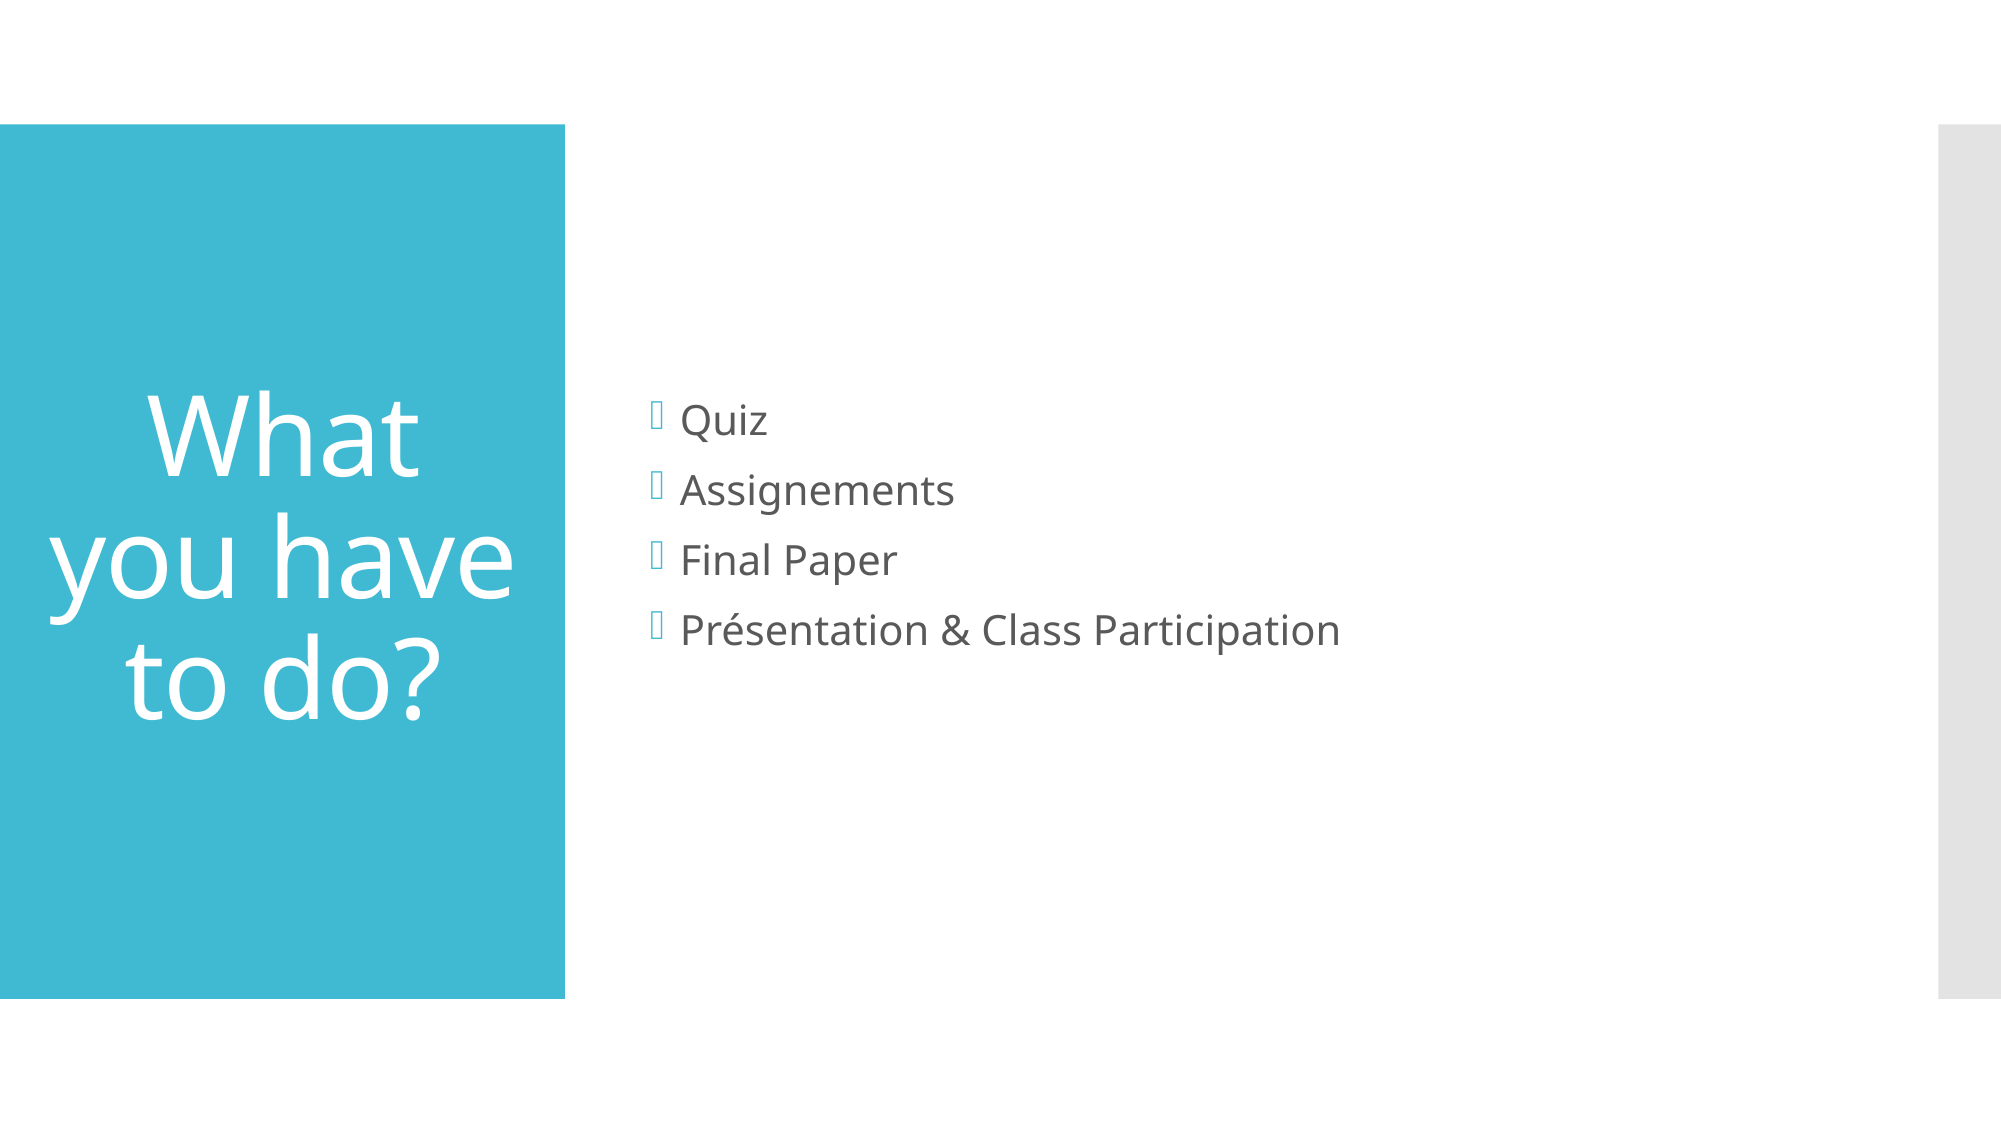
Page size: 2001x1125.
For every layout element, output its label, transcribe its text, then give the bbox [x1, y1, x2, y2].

title What you have to do? [41, 184, 525, 940]
list Quiz Assignements Final Paper Présentation & Class Participation [634, 141, 1835, 982]
